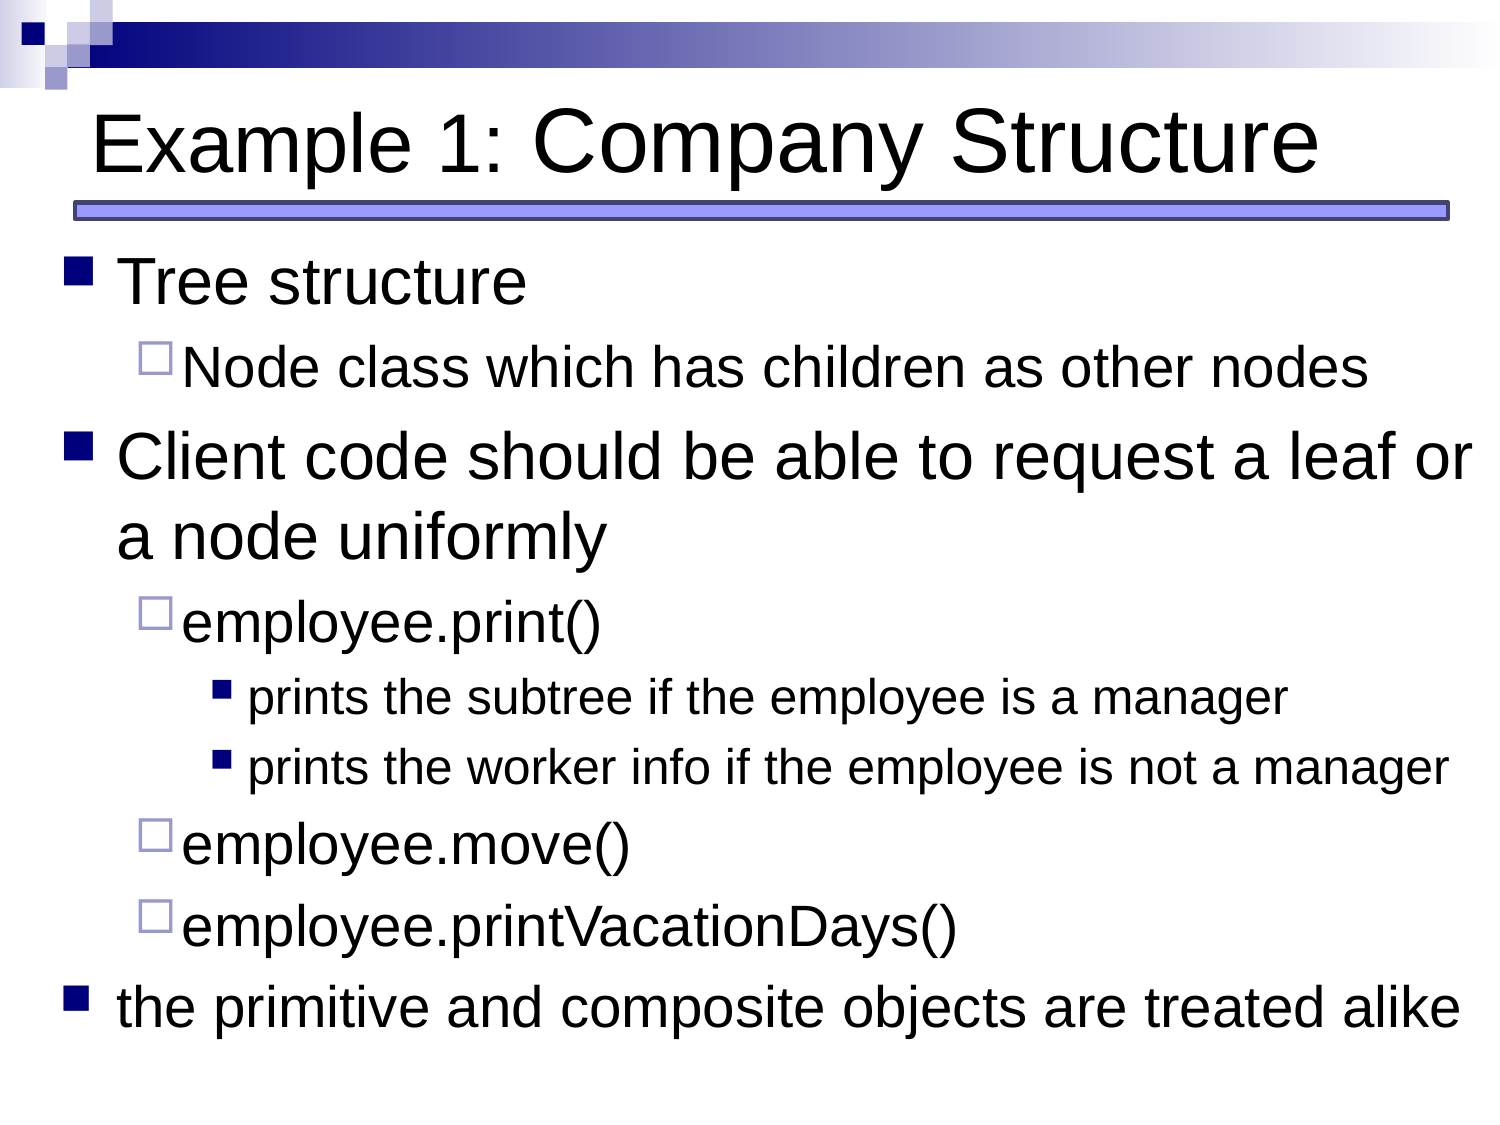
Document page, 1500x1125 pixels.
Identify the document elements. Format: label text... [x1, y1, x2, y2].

title Example 1: Company Structure [75, 22, 1425, 230]
list Tree structure Node class which has children as other nodes Client code should be able to request a leaf or a node uniformly employee.print() prints the subtree if the employee is a manager prints the worker info if the employee is not a manager employee.move() employee.printVacationDays() the primitive and composite objects are treated alike [44, 230, 1500, 1079]
